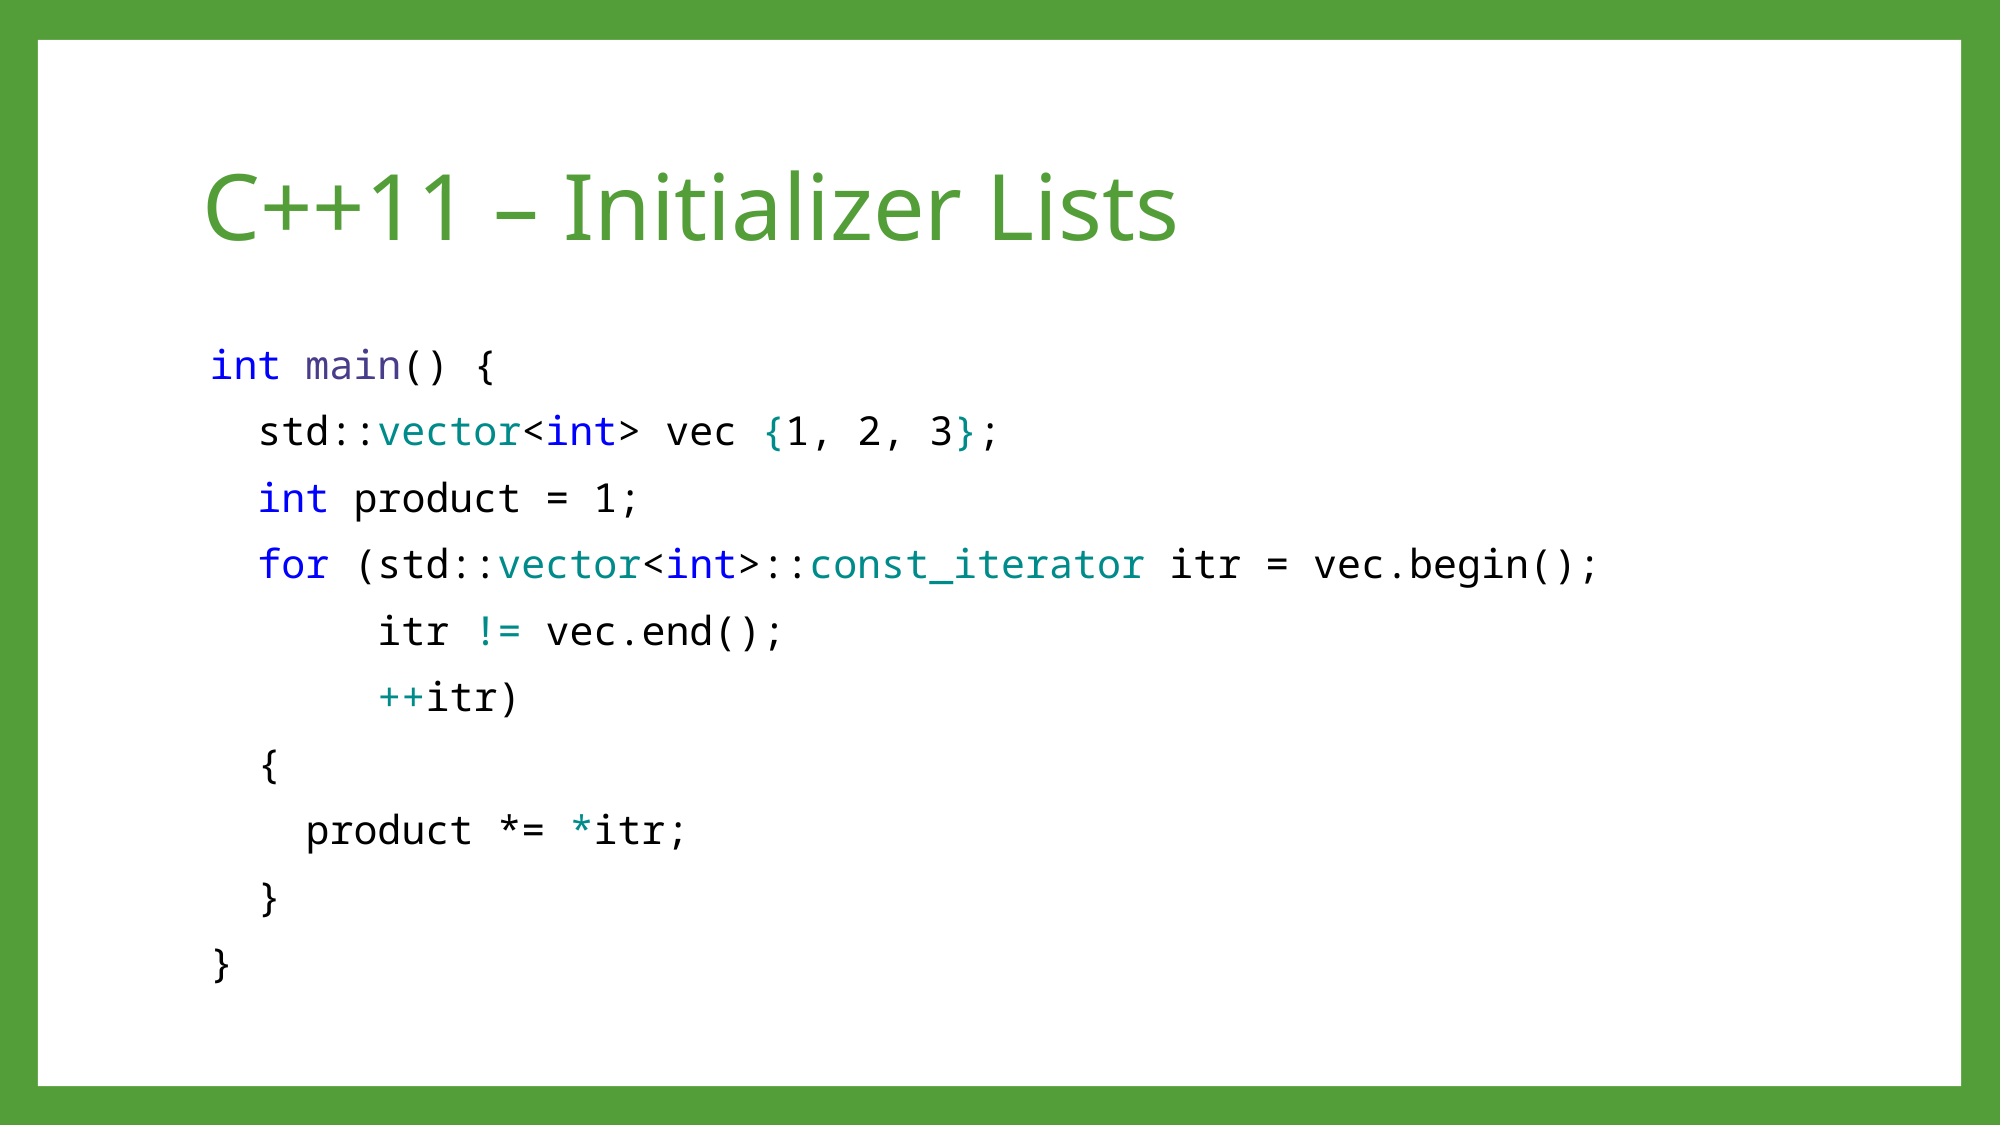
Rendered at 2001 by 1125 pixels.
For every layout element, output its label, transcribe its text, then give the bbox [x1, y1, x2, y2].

title C++11 – Initializer Lists [187, 99, 1808, 323]
list int main() { std::vector<int> vec {1, 2, 3}; int product = 1; for (std::vector<int>::const_iterator itr = vec.begin(); itr != vec.end(); ++itr) { product *= *itr; } } [187, 337, 1808, 1000]
